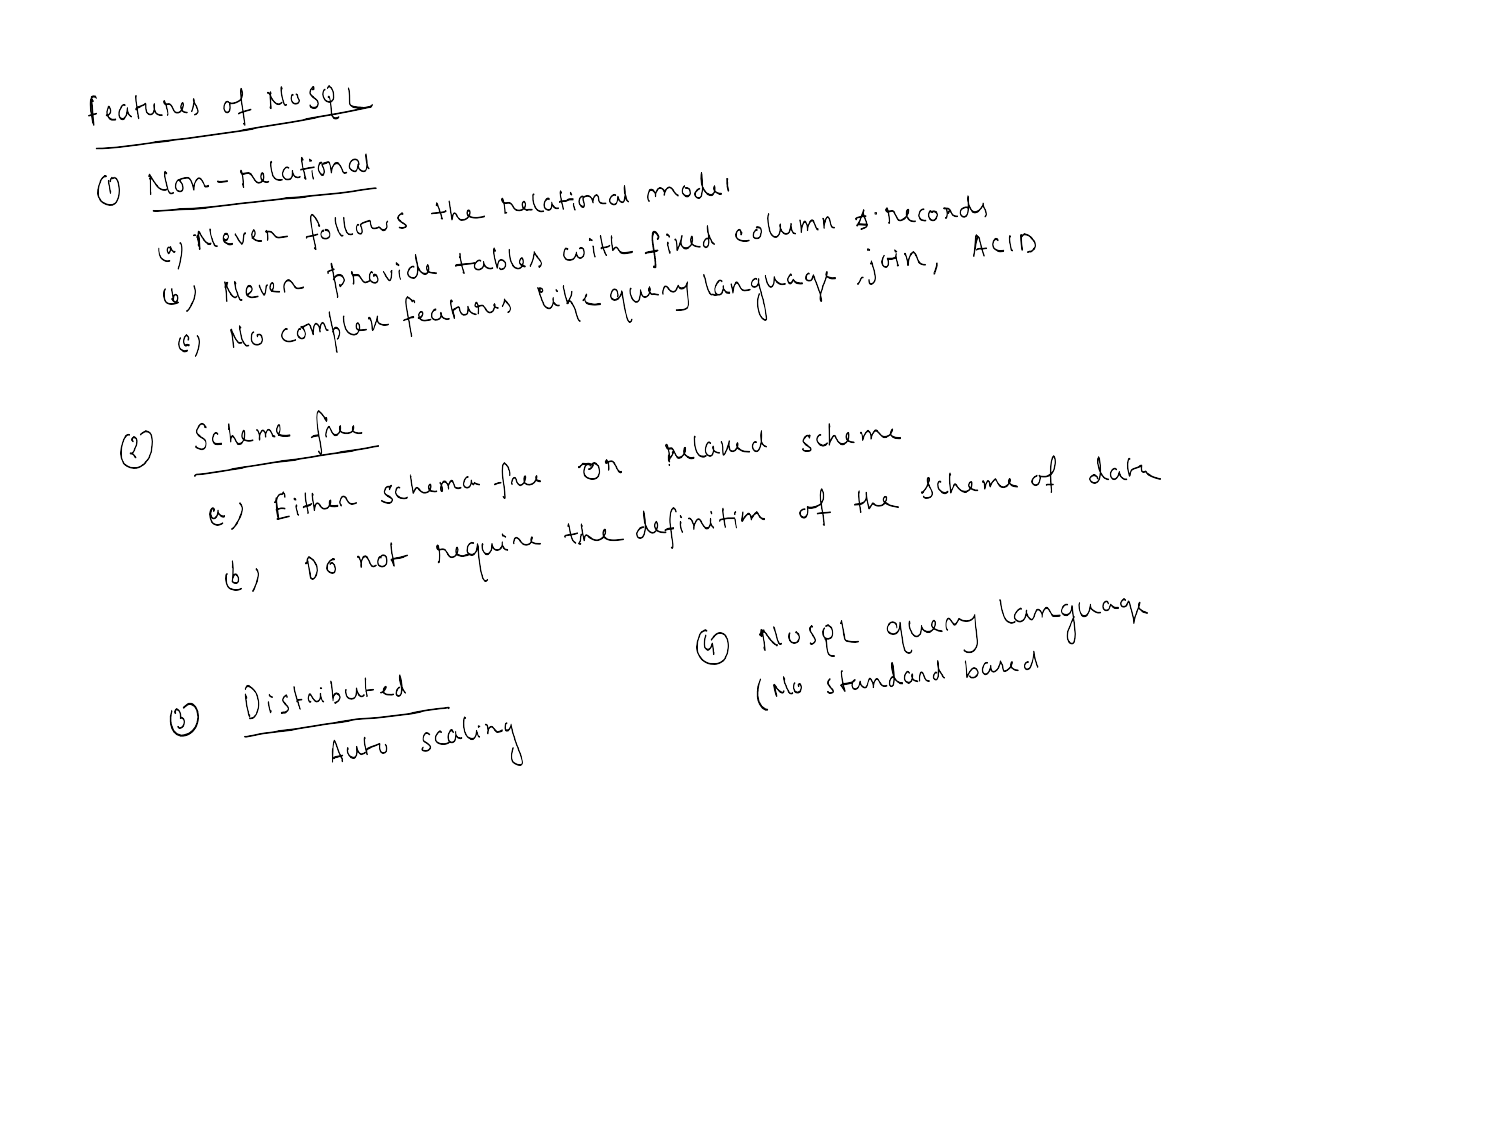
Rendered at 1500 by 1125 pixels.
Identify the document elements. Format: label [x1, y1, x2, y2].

picture [356, 542, 408, 568]
picture [735, 225, 762, 242]
picture [230, 324, 263, 349]
picture [767, 213, 835, 239]
picture [885, 207, 938, 225]
text_box [169, 702, 200, 737]
picture [809, 625, 817, 645]
picture [1020, 232, 1036, 253]
picture [856, 259, 876, 286]
picture [904, 251, 926, 266]
picture [787, 631, 800, 644]
picture [326, 558, 336, 575]
picture [120, 430, 153, 469]
text_box [87, 85, 407, 298]
text_box [610, 281, 689, 323]
picture [194, 410, 379, 477]
picture [773, 676, 802, 698]
picture [973, 234, 1013, 258]
picture [822, 624, 836, 658]
picture [943, 194, 987, 219]
picture [563, 235, 633, 262]
picture [186, 285, 197, 313]
text_box [756, 678, 769, 711]
picture [665, 430, 767, 467]
picture [921, 471, 1018, 499]
picture [381, 474, 480, 505]
picture [209, 507, 226, 526]
picture [435, 533, 541, 582]
picture [493, 462, 541, 499]
picture [231, 502, 243, 530]
picture [564, 523, 624, 546]
picture [224, 560, 242, 591]
picture [1089, 455, 1162, 484]
text_box [244, 673, 523, 766]
text_box [644, 230, 660, 269]
picture [694, 172, 722, 199]
picture [854, 490, 899, 513]
picture [741, 511, 766, 522]
picture [696, 629, 729, 666]
picture [305, 556, 318, 580]
picture [430, 200, 485, 221]
picture [252, 568, 259, 593]
picture [799, 488, 831, 527]
picture [759, 626, 783, 651]
text_box [933, 262, 938, 275]
picture [880, 249, 899, 268]
picture [855, 209, 868, 230]
text_box [703, 271, 836, 321]
picture [455, 247, 542, 275]
picture [636, 507, 737, 549]
picture [826, 678, 834, 694]
picture [647, 185, 691, 203]
picture [177, 334, 200, 358]
picture [1031, 455, 1056, 493]
picture [280, 311, 390, 354]
picture [223, 278, 305, 302]
picture [407, 254, 437, 279]
picture [666, 225, 715, 254]
picture [162, 288, 179, 305]
text_box [840, 598, 1149, 692]
picture [802, 423, 901, 452]
picture [578, 459, 622, 480]
picture [403, 296, 512, 337]
picture [537, 285, 602, 322]
picture [274, 491, 357, 521]
picture [501, 185, 629, 215]
